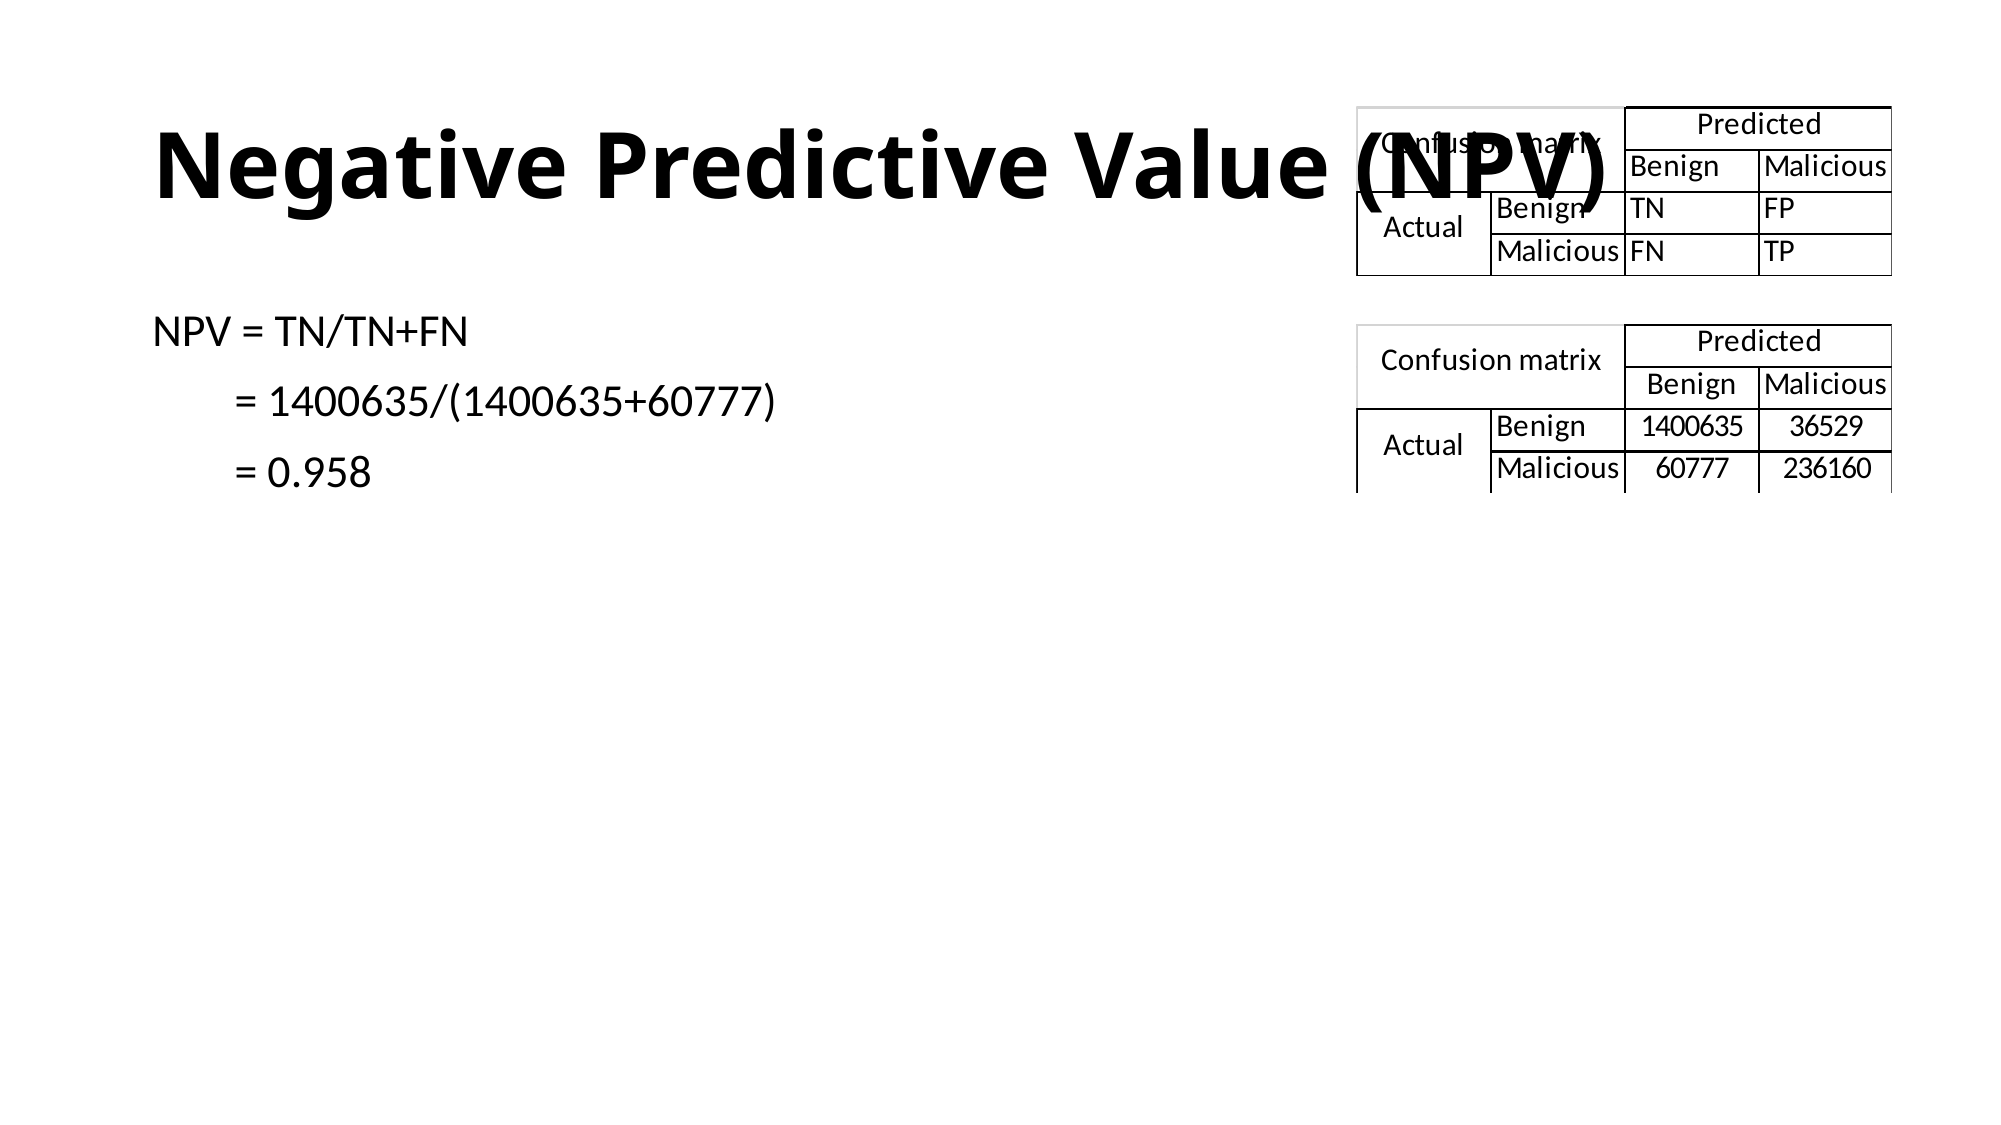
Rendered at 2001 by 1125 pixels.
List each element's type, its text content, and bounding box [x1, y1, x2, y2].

picture [1356, 106, 1894, 278]
picture [1356, 323, 1894, 495]
list NPV = TN/TN+FN = 1400635/(1400635+60777) = 0.958 [137, 299, 1863, 1014]
title Negative Predictive Value (NPV) [137, 59, 1863, 278]
